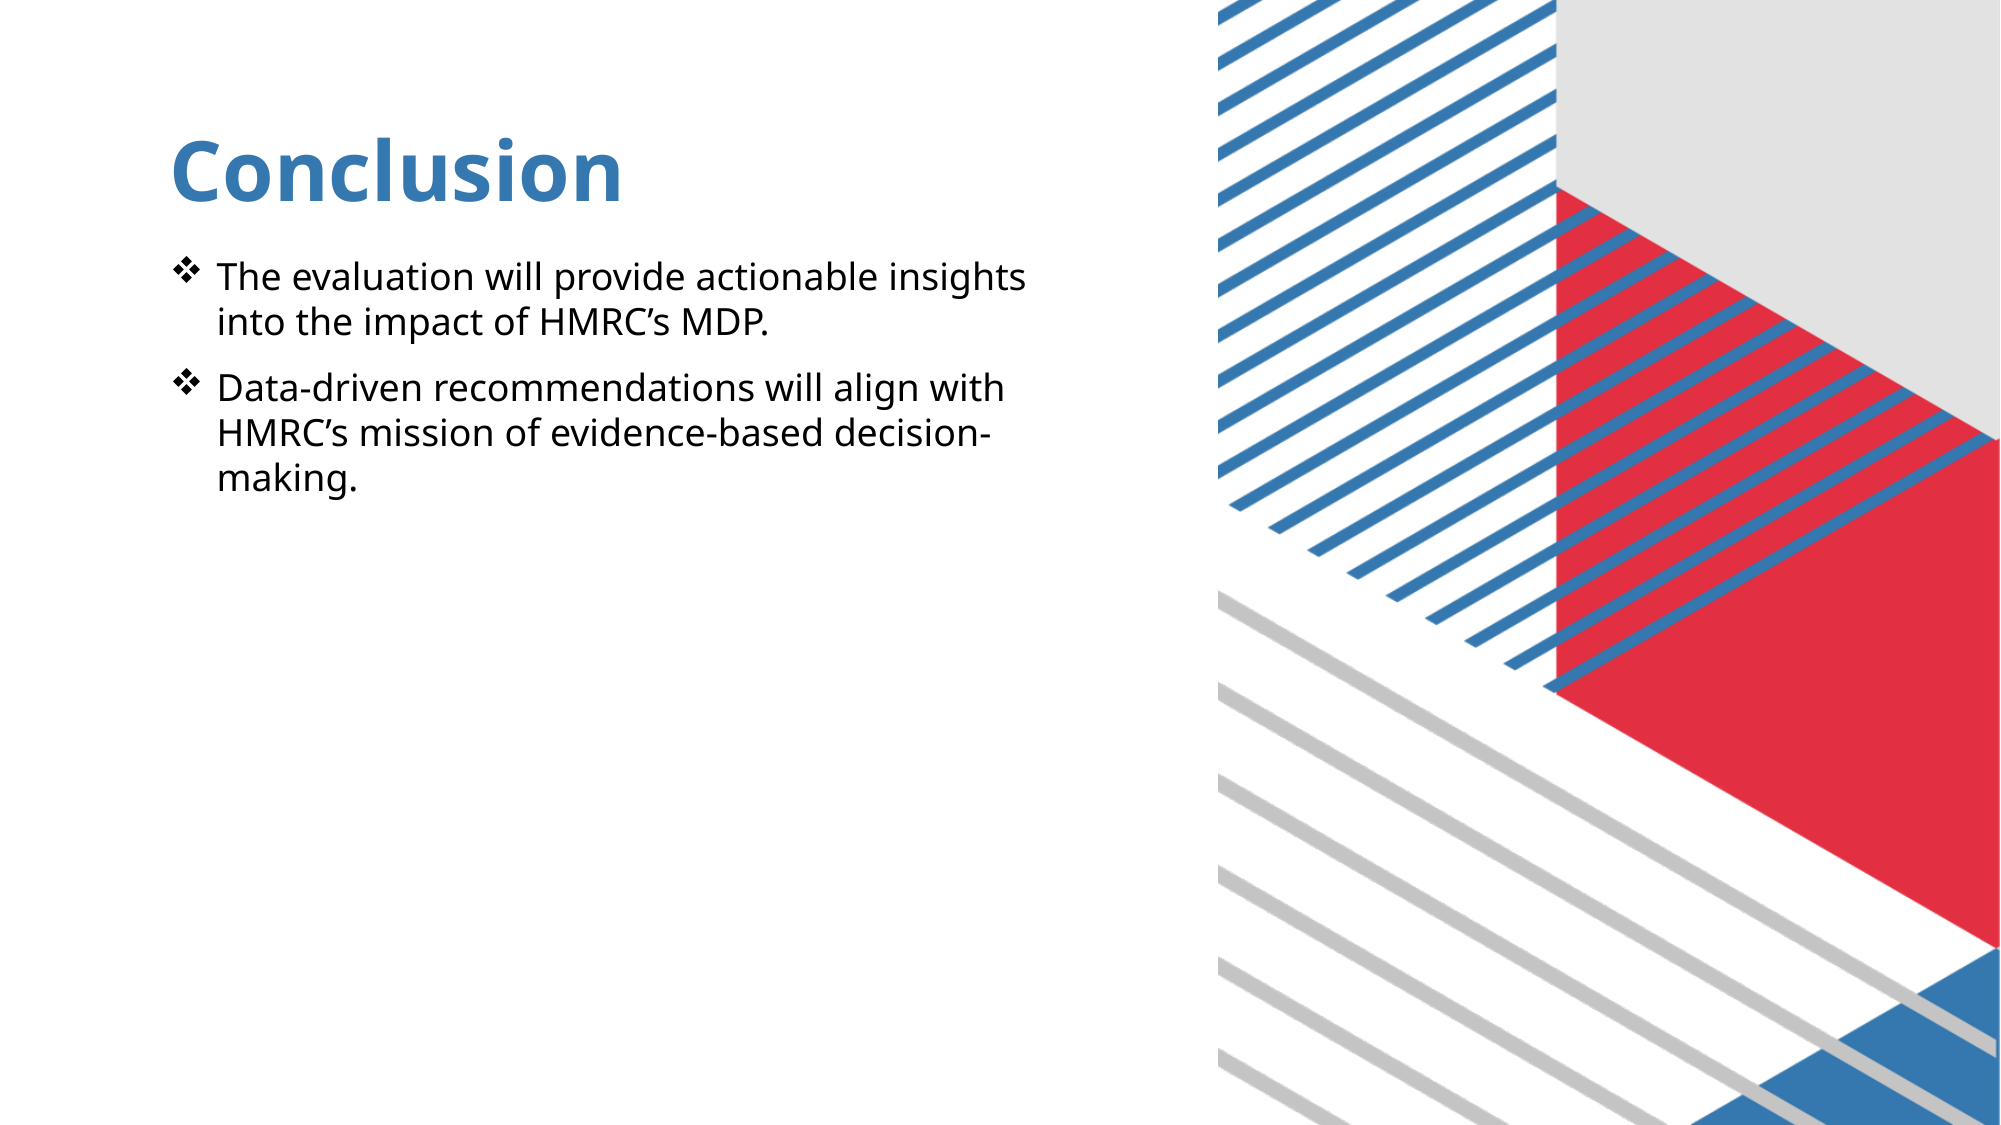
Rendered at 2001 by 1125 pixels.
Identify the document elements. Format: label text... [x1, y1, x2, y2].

list The evaluation will provide actionable insights into the impact of HMRC’s MDP. Data-driven recommendations will align with HMRC’s mission of evidence-based decision-making. [155, 245, 1114, 514]
title Conclusion [155, 121, 1259, 246]
picture [1218, 0, 2000, 1125]
